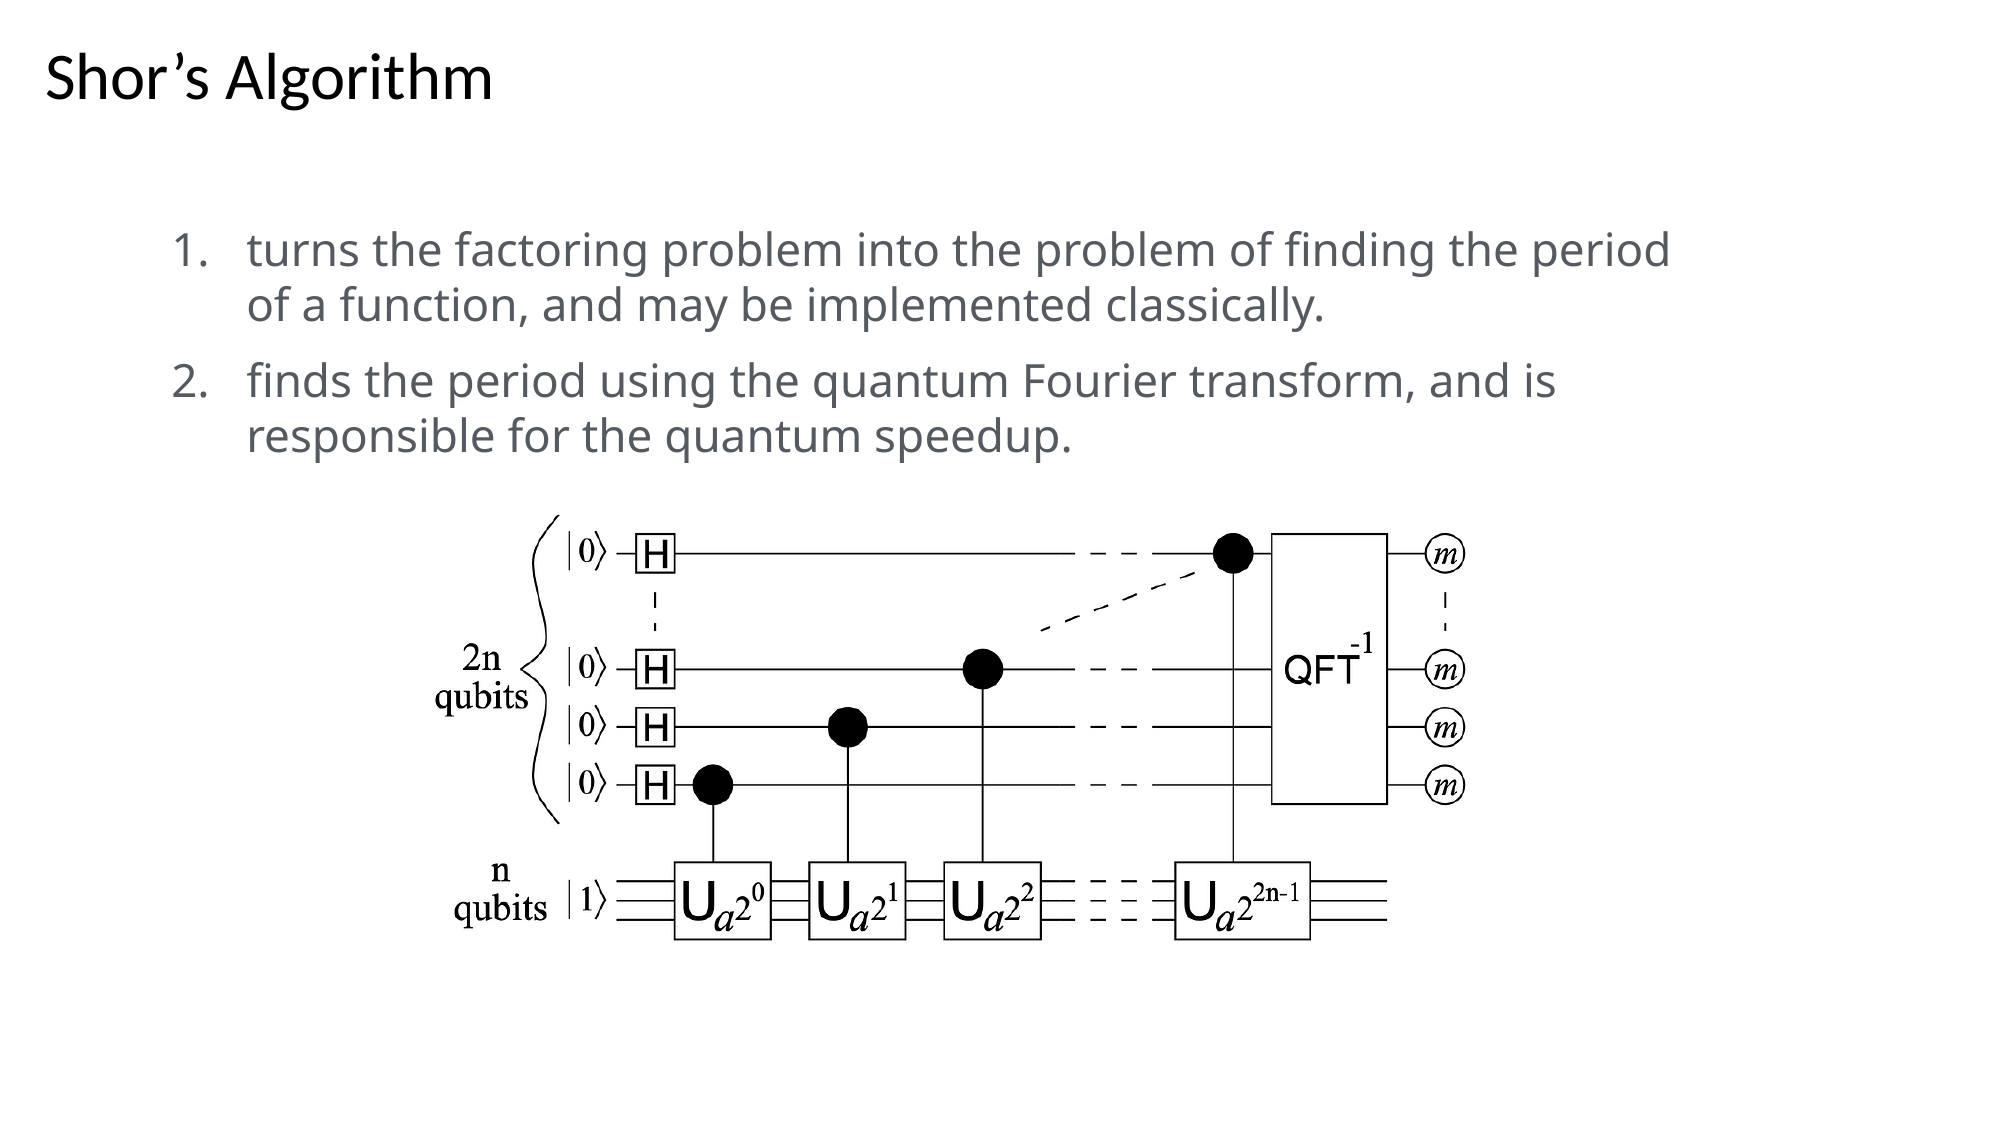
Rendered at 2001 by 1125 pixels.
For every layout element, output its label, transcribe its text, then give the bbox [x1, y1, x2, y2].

title Shor’s Algorithm [45, 33, 1490, 115]
text_box turns the factoring problem into the problem of finding the period of a function, and may be implemented classically. finds the period using the quantum Fourier transform, and is responsible for the quantum speedup. [171, 220, 1676, 462]
picture [424, 500, 1485, 956]
